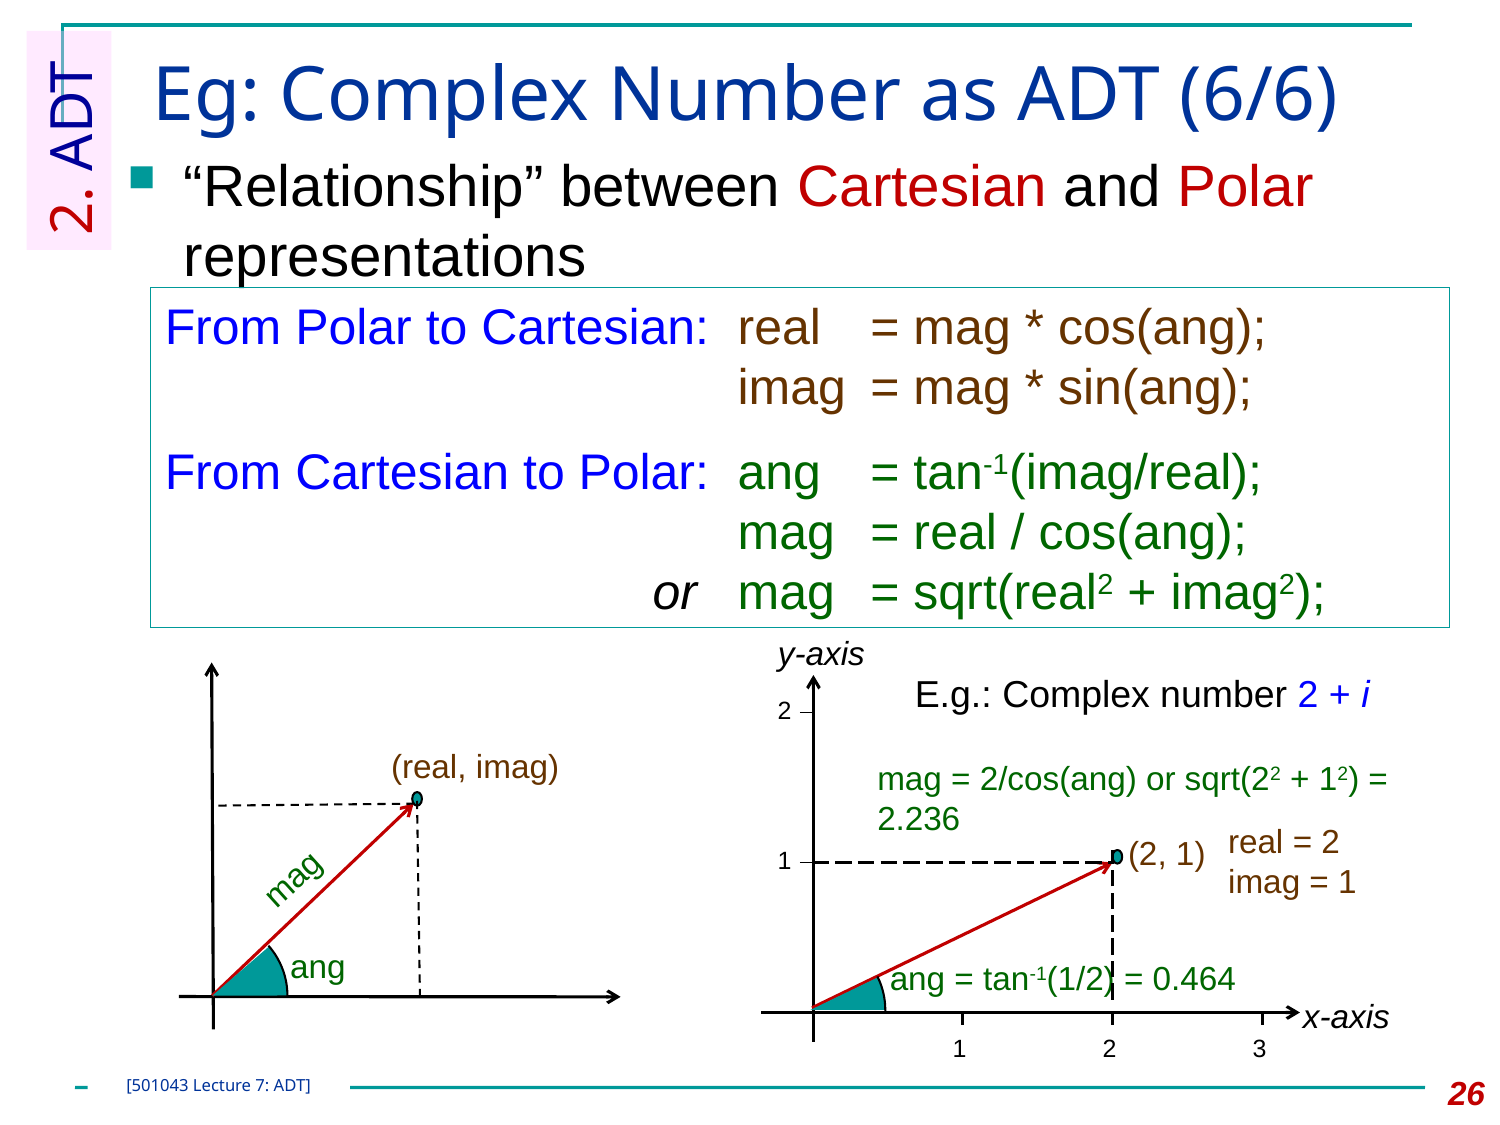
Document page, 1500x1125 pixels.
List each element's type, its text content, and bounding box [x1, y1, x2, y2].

list “Relationship” between Cartesian and Polar representations [112, 140, 1426, 301]
title Eg: Complex Number as ADT (6/6) [137, 37, 1463, 168]
slide_number 26 [1400, 1065, 1500, 1125]
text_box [137, 662, 621, 1071]
text_box 2. ADT [26, 30, 112, 250]
text_box [501043 Lecture 7: ADT] [87, 1074, 350, 1100]
text_box From Polar to Cartesian: real = mag * cos(ang); imag = mag * sin(ang); From Cartesian to Polar: ang = tan-1(imag/real); mag = real / cos(ang); or mag = sqrt(real2 + imag2); [150, 287, 1450, 628]
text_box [735, 624, 1413, 1086]
